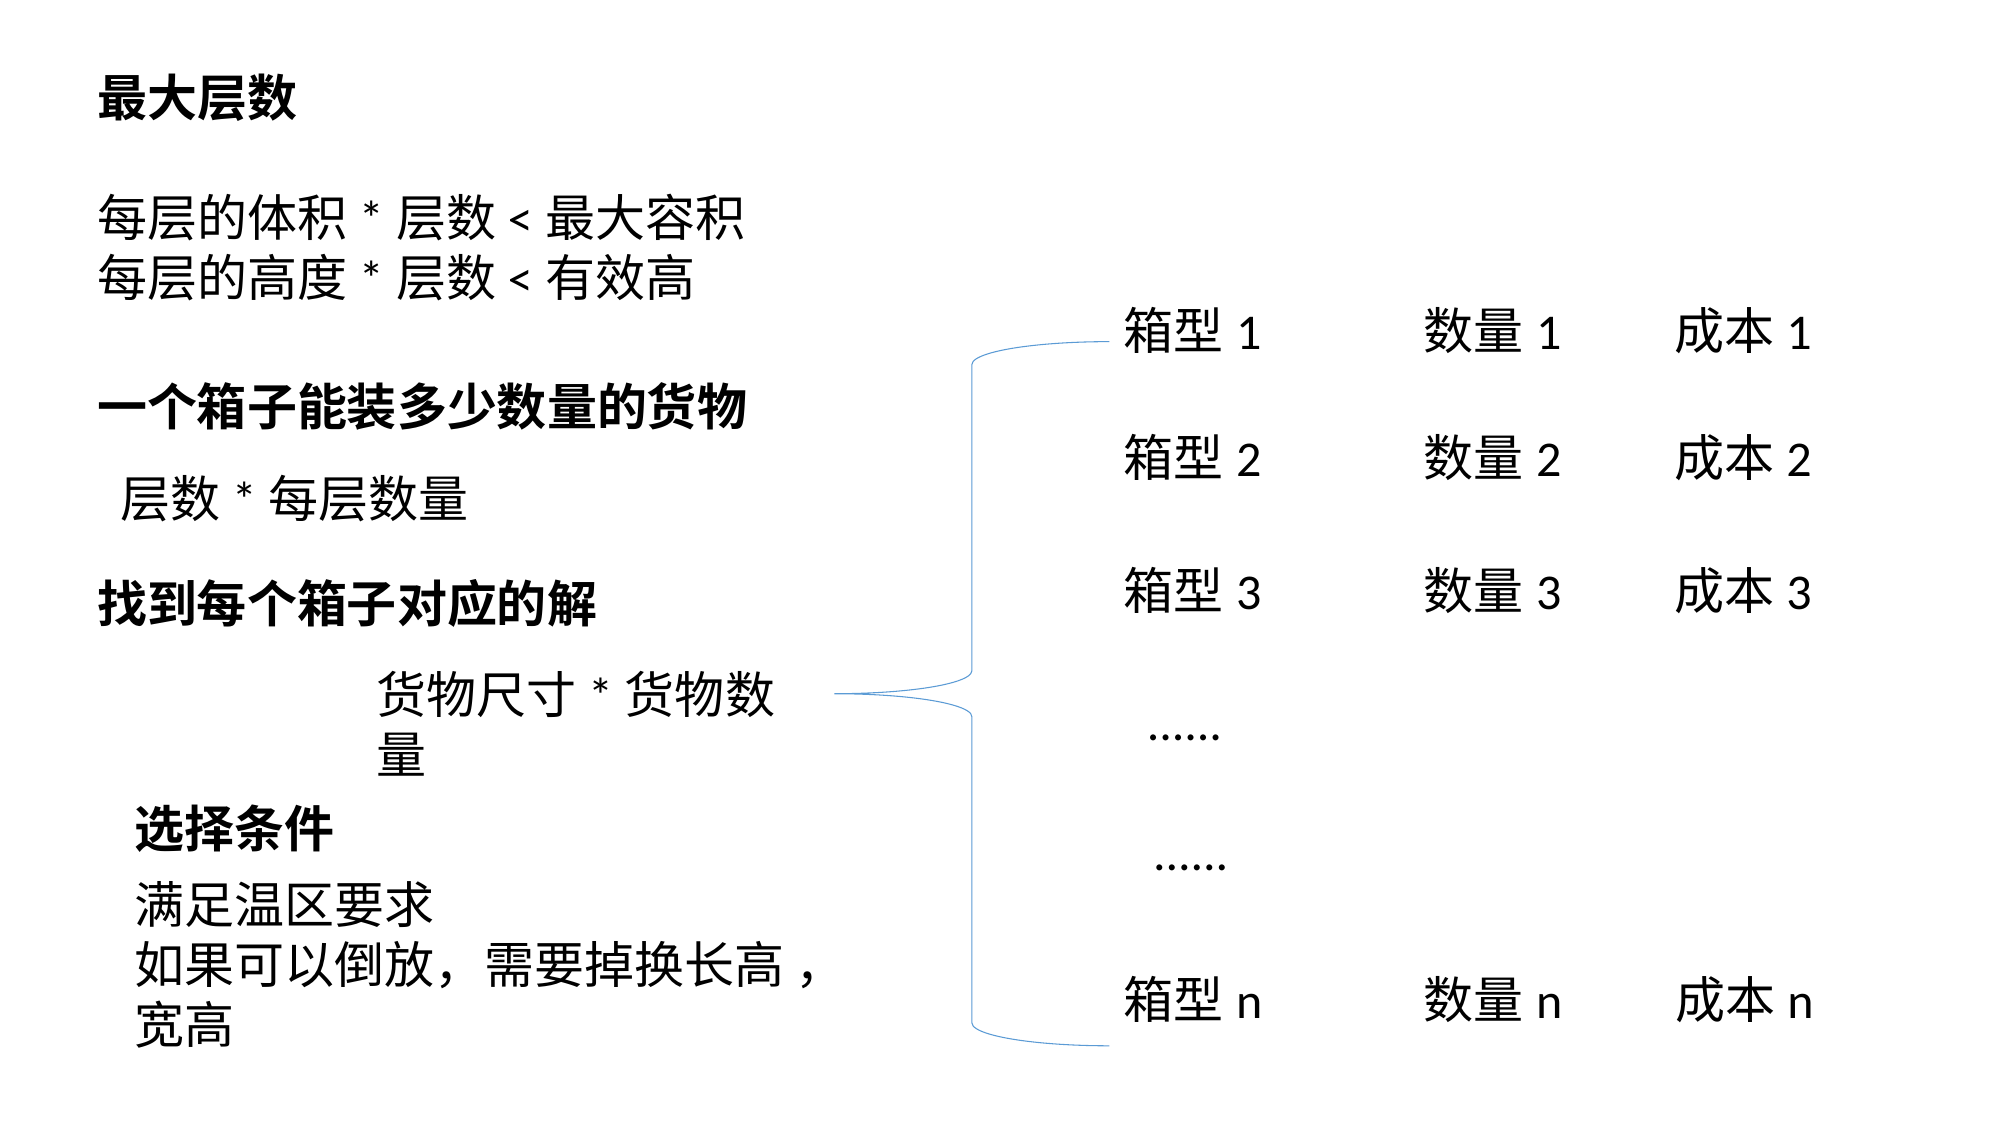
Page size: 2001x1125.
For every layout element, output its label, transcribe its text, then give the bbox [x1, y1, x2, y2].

text_box 箱型2 数量2 成本2 [1109, 419, 1885, 494]
text_box 货物尺寸*货物数量 [361, 655, 835, 791]
text_box ...... [1138, 812, 1914, 888]
text_box 箱型n 数量n 成本n [1109, 960, 1885, 1036]
text_box [835, 341, 1110, 1047]
text_box 选择条件 [119, 790, 350, 866]
text_box 找到每个箱子对应的解 [82, 565, 613, 641]
text_box 一个箱子能装多少数量的货物 [82, 367, 763, 443]
text_box 箱型3 数量3 成本3 [1109, 552, 1885, 628]
text_box 最大层数 每层的体积*层数<最大容积 每层的高度*层数<有效高 [82, 59, 1014, 314]
text_box ...... [1132, 682, 1908, 758]
text_box 箱型1 数量1 成本1 [1109, 292, 1885, 367]
text_box 层数*每层数量 [105, 459, 970, 535]
text_box 满足温区要求 如果可以倒放，需要掉换长高 ，宽高 [119, 866, 874, 1061]
